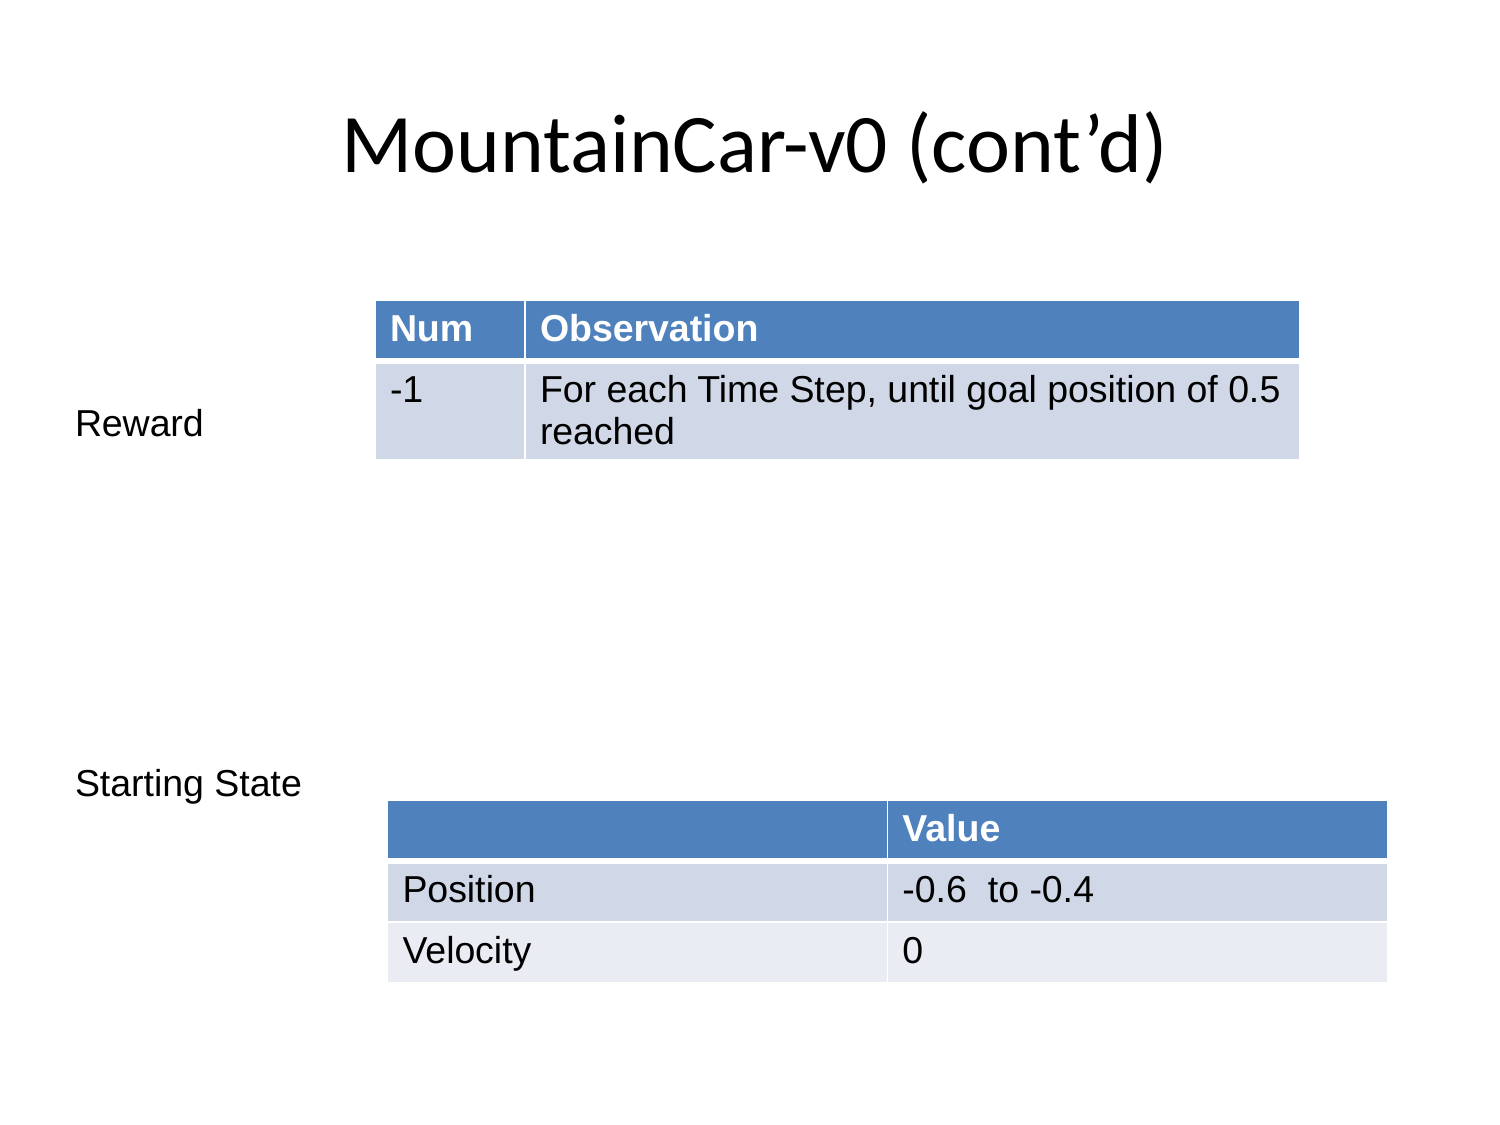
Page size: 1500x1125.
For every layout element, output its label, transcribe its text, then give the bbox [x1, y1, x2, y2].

subtitle Reward Starting State [75, 263, 1425, 1075]
table_cell 0 [888, 923, 1387, 982]
table_header [388, 801, 887, 858]
table_cell -0.6 to -0.4 [888, 864, 1387, 921]
table_header Num [376, 301, 524, 358]
title MountainCar-v0 (cont’d) [75, 44, 1425, 233]
table_header Observation [526, 301, 1299, 358]
table_cell -1 [376, 364, 524, 459]
table_cell For each Time Step, until goal position of 0.5 reached [526, 364, 1299, 459]
table_header Value [888, 801, 1387, 858]
table_cell Position [388, 864, 887, 921]
table_cell Velocity [388, 923, 887, 982]
